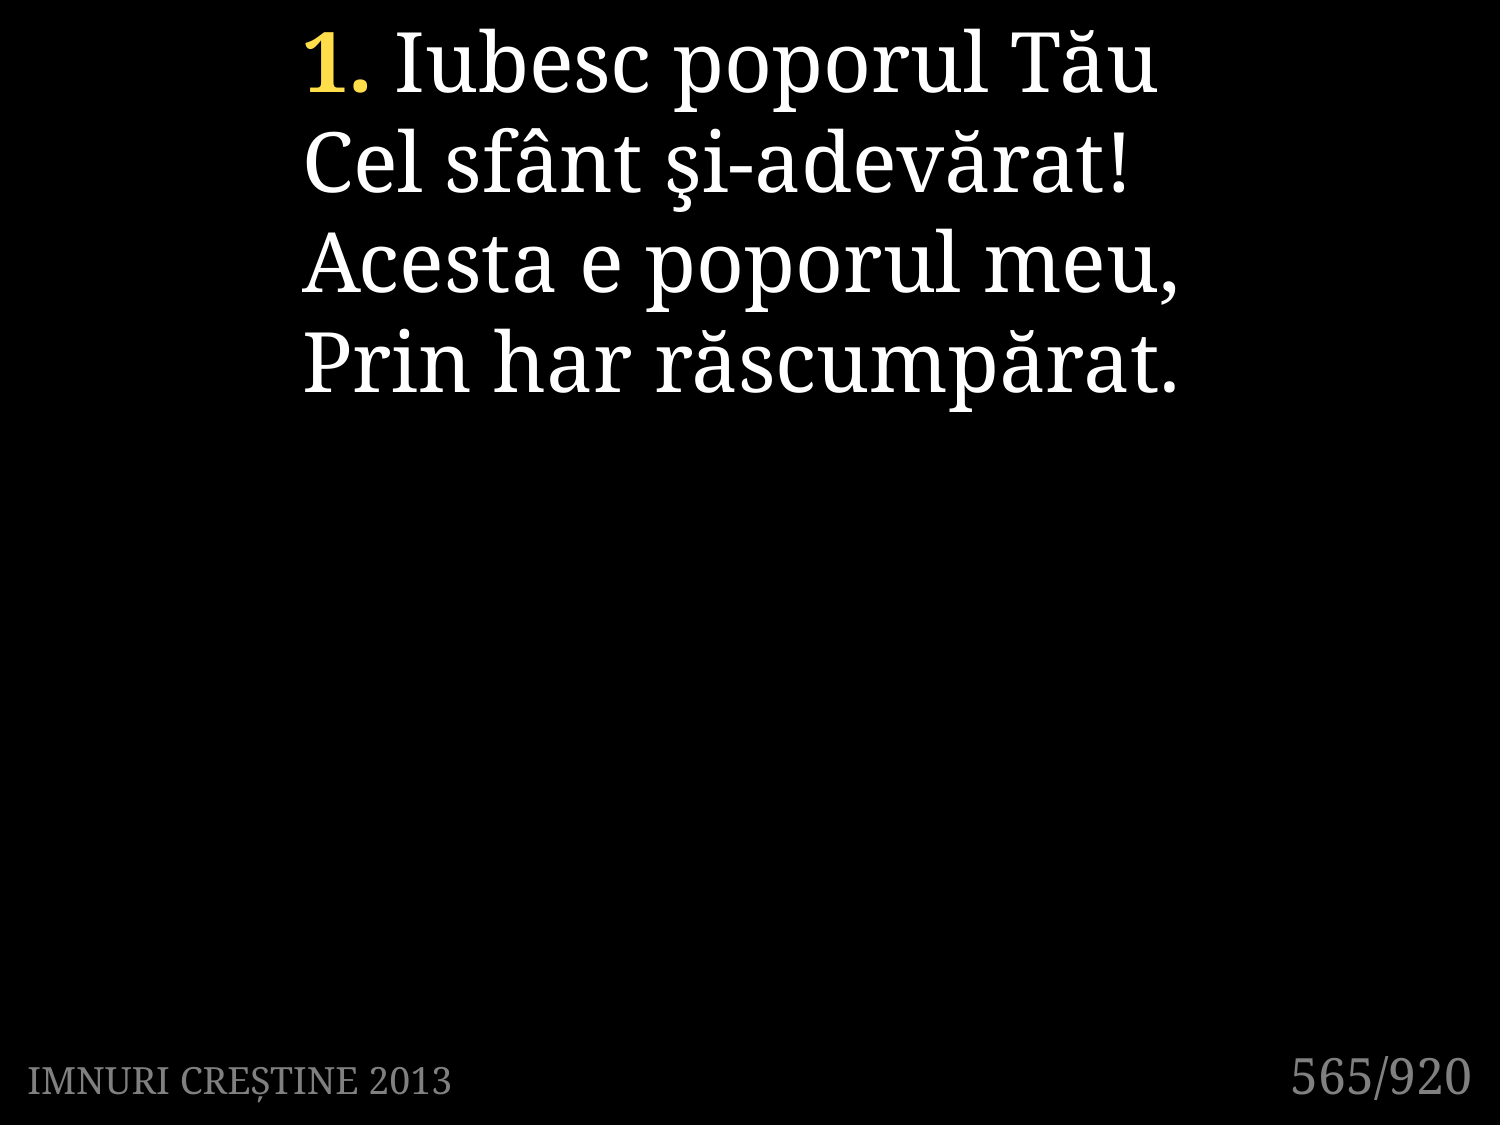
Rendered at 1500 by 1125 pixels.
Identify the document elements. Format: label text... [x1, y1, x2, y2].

text_box IMNURI CREȘTINE 2013 [12, 1049, 637, 1110]
text_box 1. Iubesc poporul Tău Cel sfânt şi-adevărat! Acesta e poporul meu, Prin har răscumpărat. [287, 2, 1500, 417]
text_box 565/920 [637, 1037, 1488, 1113]
